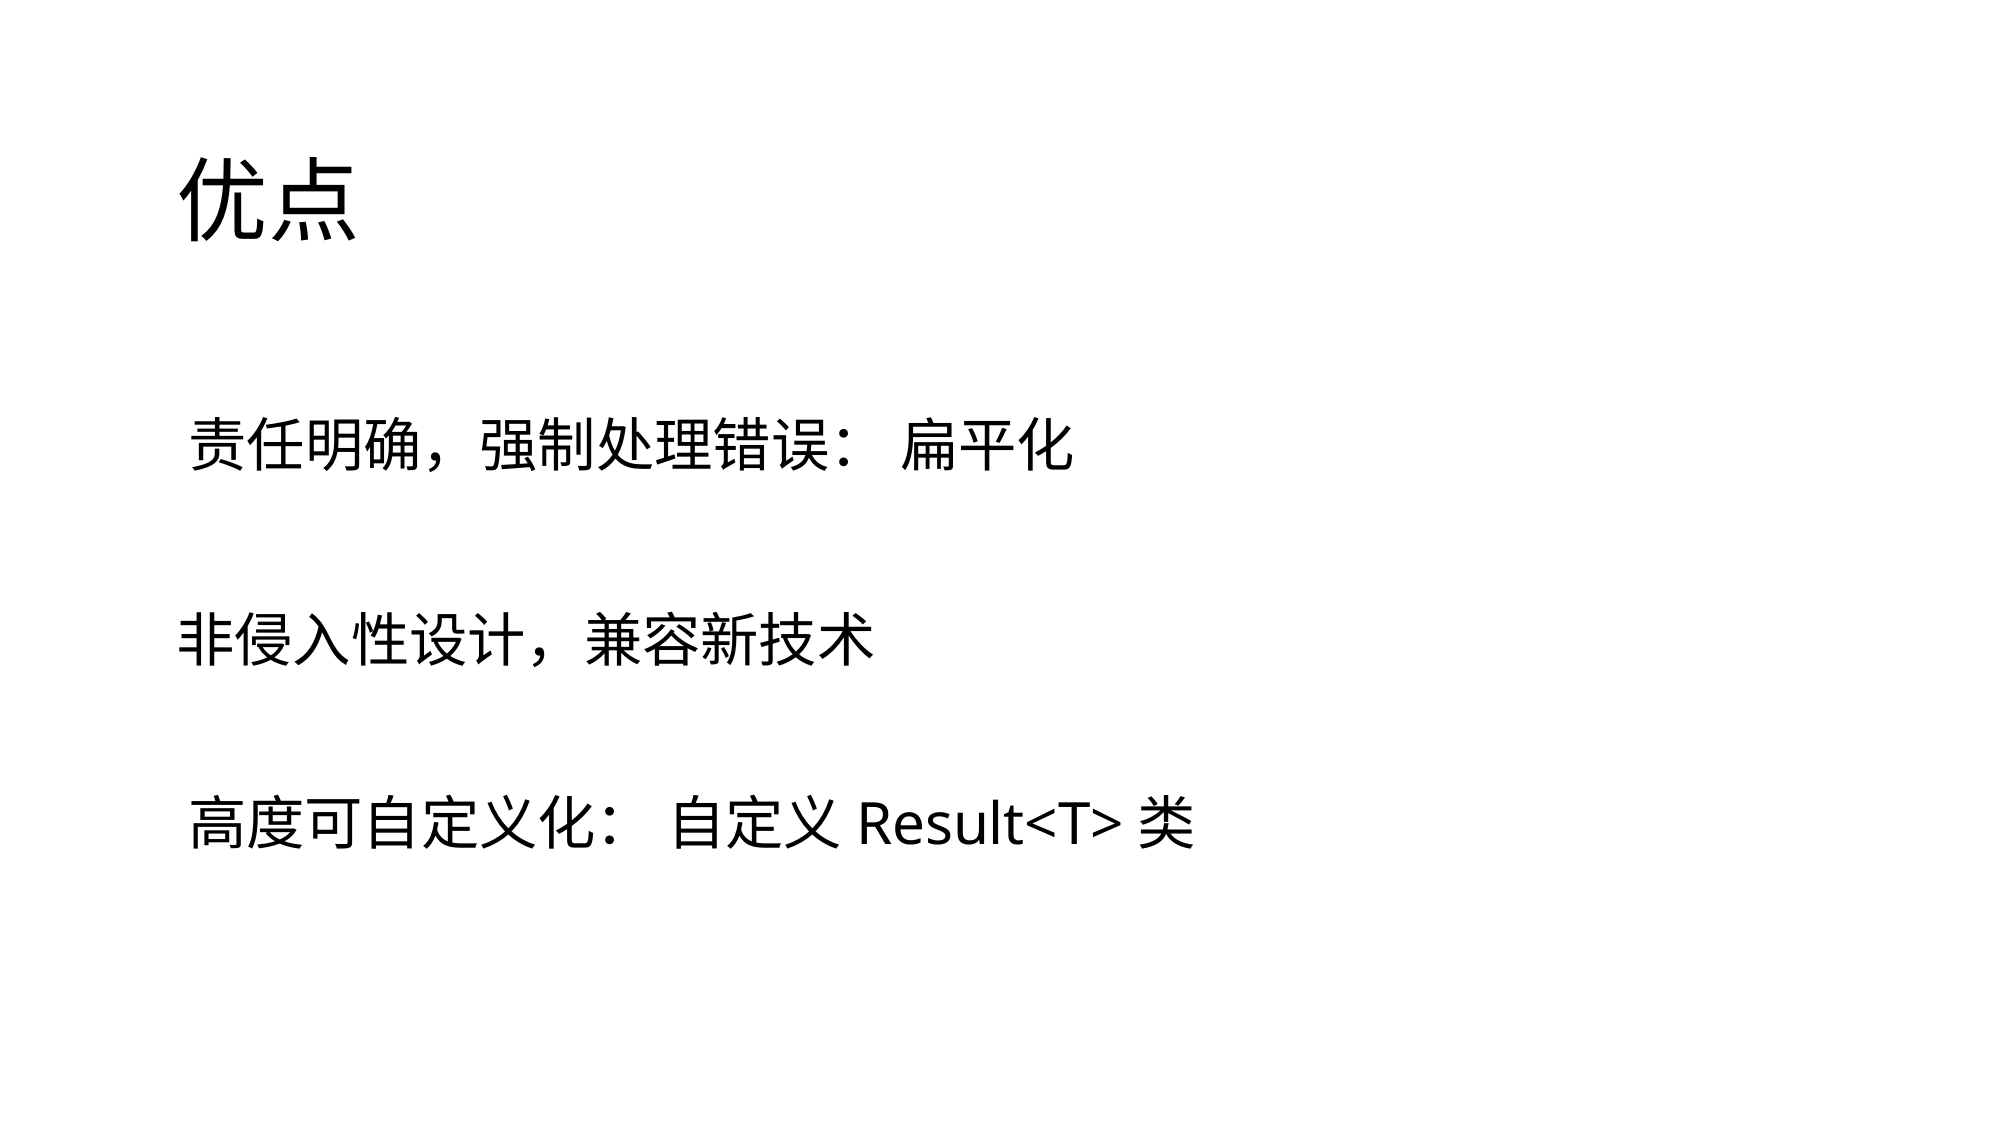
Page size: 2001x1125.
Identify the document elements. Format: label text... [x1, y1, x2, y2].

text_box 非侵入性设计，兼容新技术 [161, 595, 1162, 681]
text_box 高度可自定义化： 自定义Result<T>类 [173, 778, 1326, 864]
title 优点 [161, 96, 1887, 314]
list 责任明确，强制处理错误： 扁平化 [173, 408, 1725, 501]
